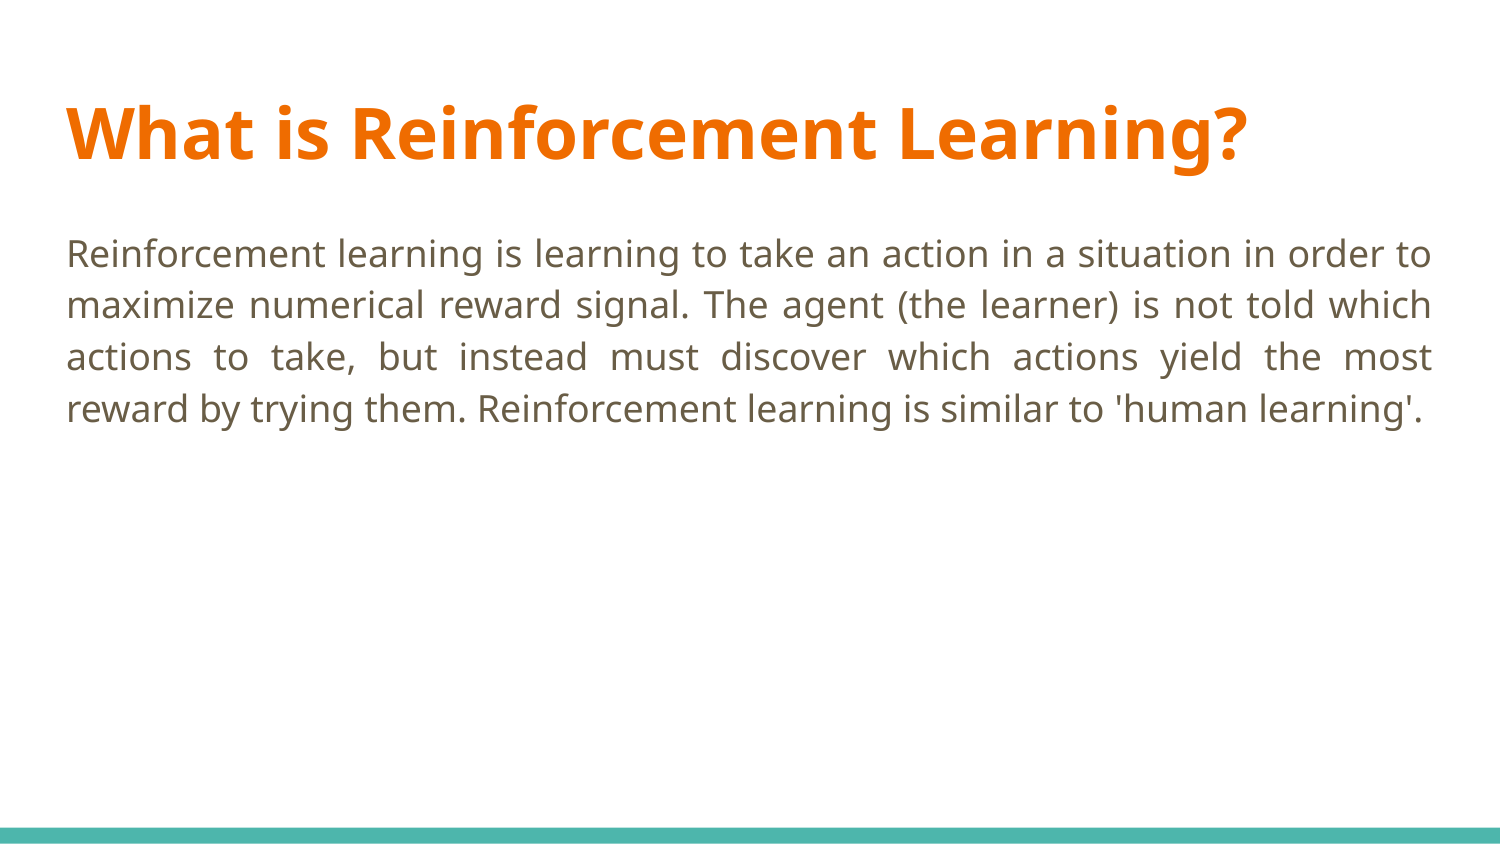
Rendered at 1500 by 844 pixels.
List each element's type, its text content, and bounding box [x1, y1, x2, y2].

title What is Reinforcement Learning? [51, 72, 1449, 189]
list Reinforcement learning is learning to take an action in a situation in order to maximize numerical reward signal. The agent (the learner) is not told which actions to take, but instead must discover which actions yield the most reward by trying them. Reinforcement learning is similar to 'human learning'. [51, 207, 1449, 750]
